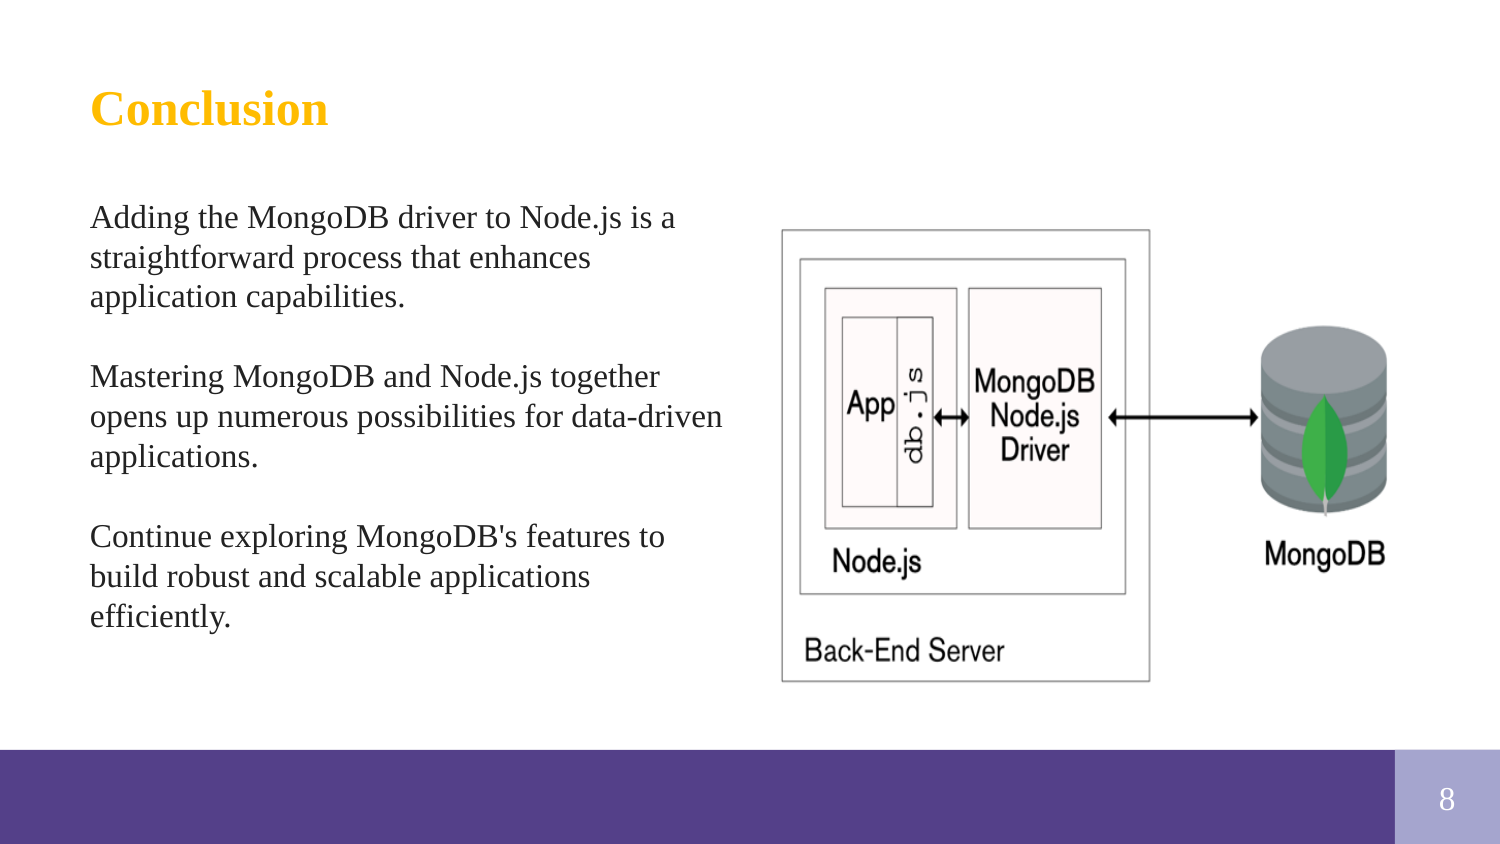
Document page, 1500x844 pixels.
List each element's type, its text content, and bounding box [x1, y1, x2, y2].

text_box 8 [1394, 749, 1500, 844]
text_box Conclusion [74, 37, 1425, 173]
picture [749, 187, 1425, 713]
text_box Adding the MongoDB driver to Node.js is a straightforward process that enhances application capabilities. Mastering MongoDB and Node.js together opens up numerous possibilities for data-driven applications. Continue exploring MongoDB's features to build robust and scalable applications efficiently. [74, 187, 749, 713]
text_box [0, 749, 1394, 844]
